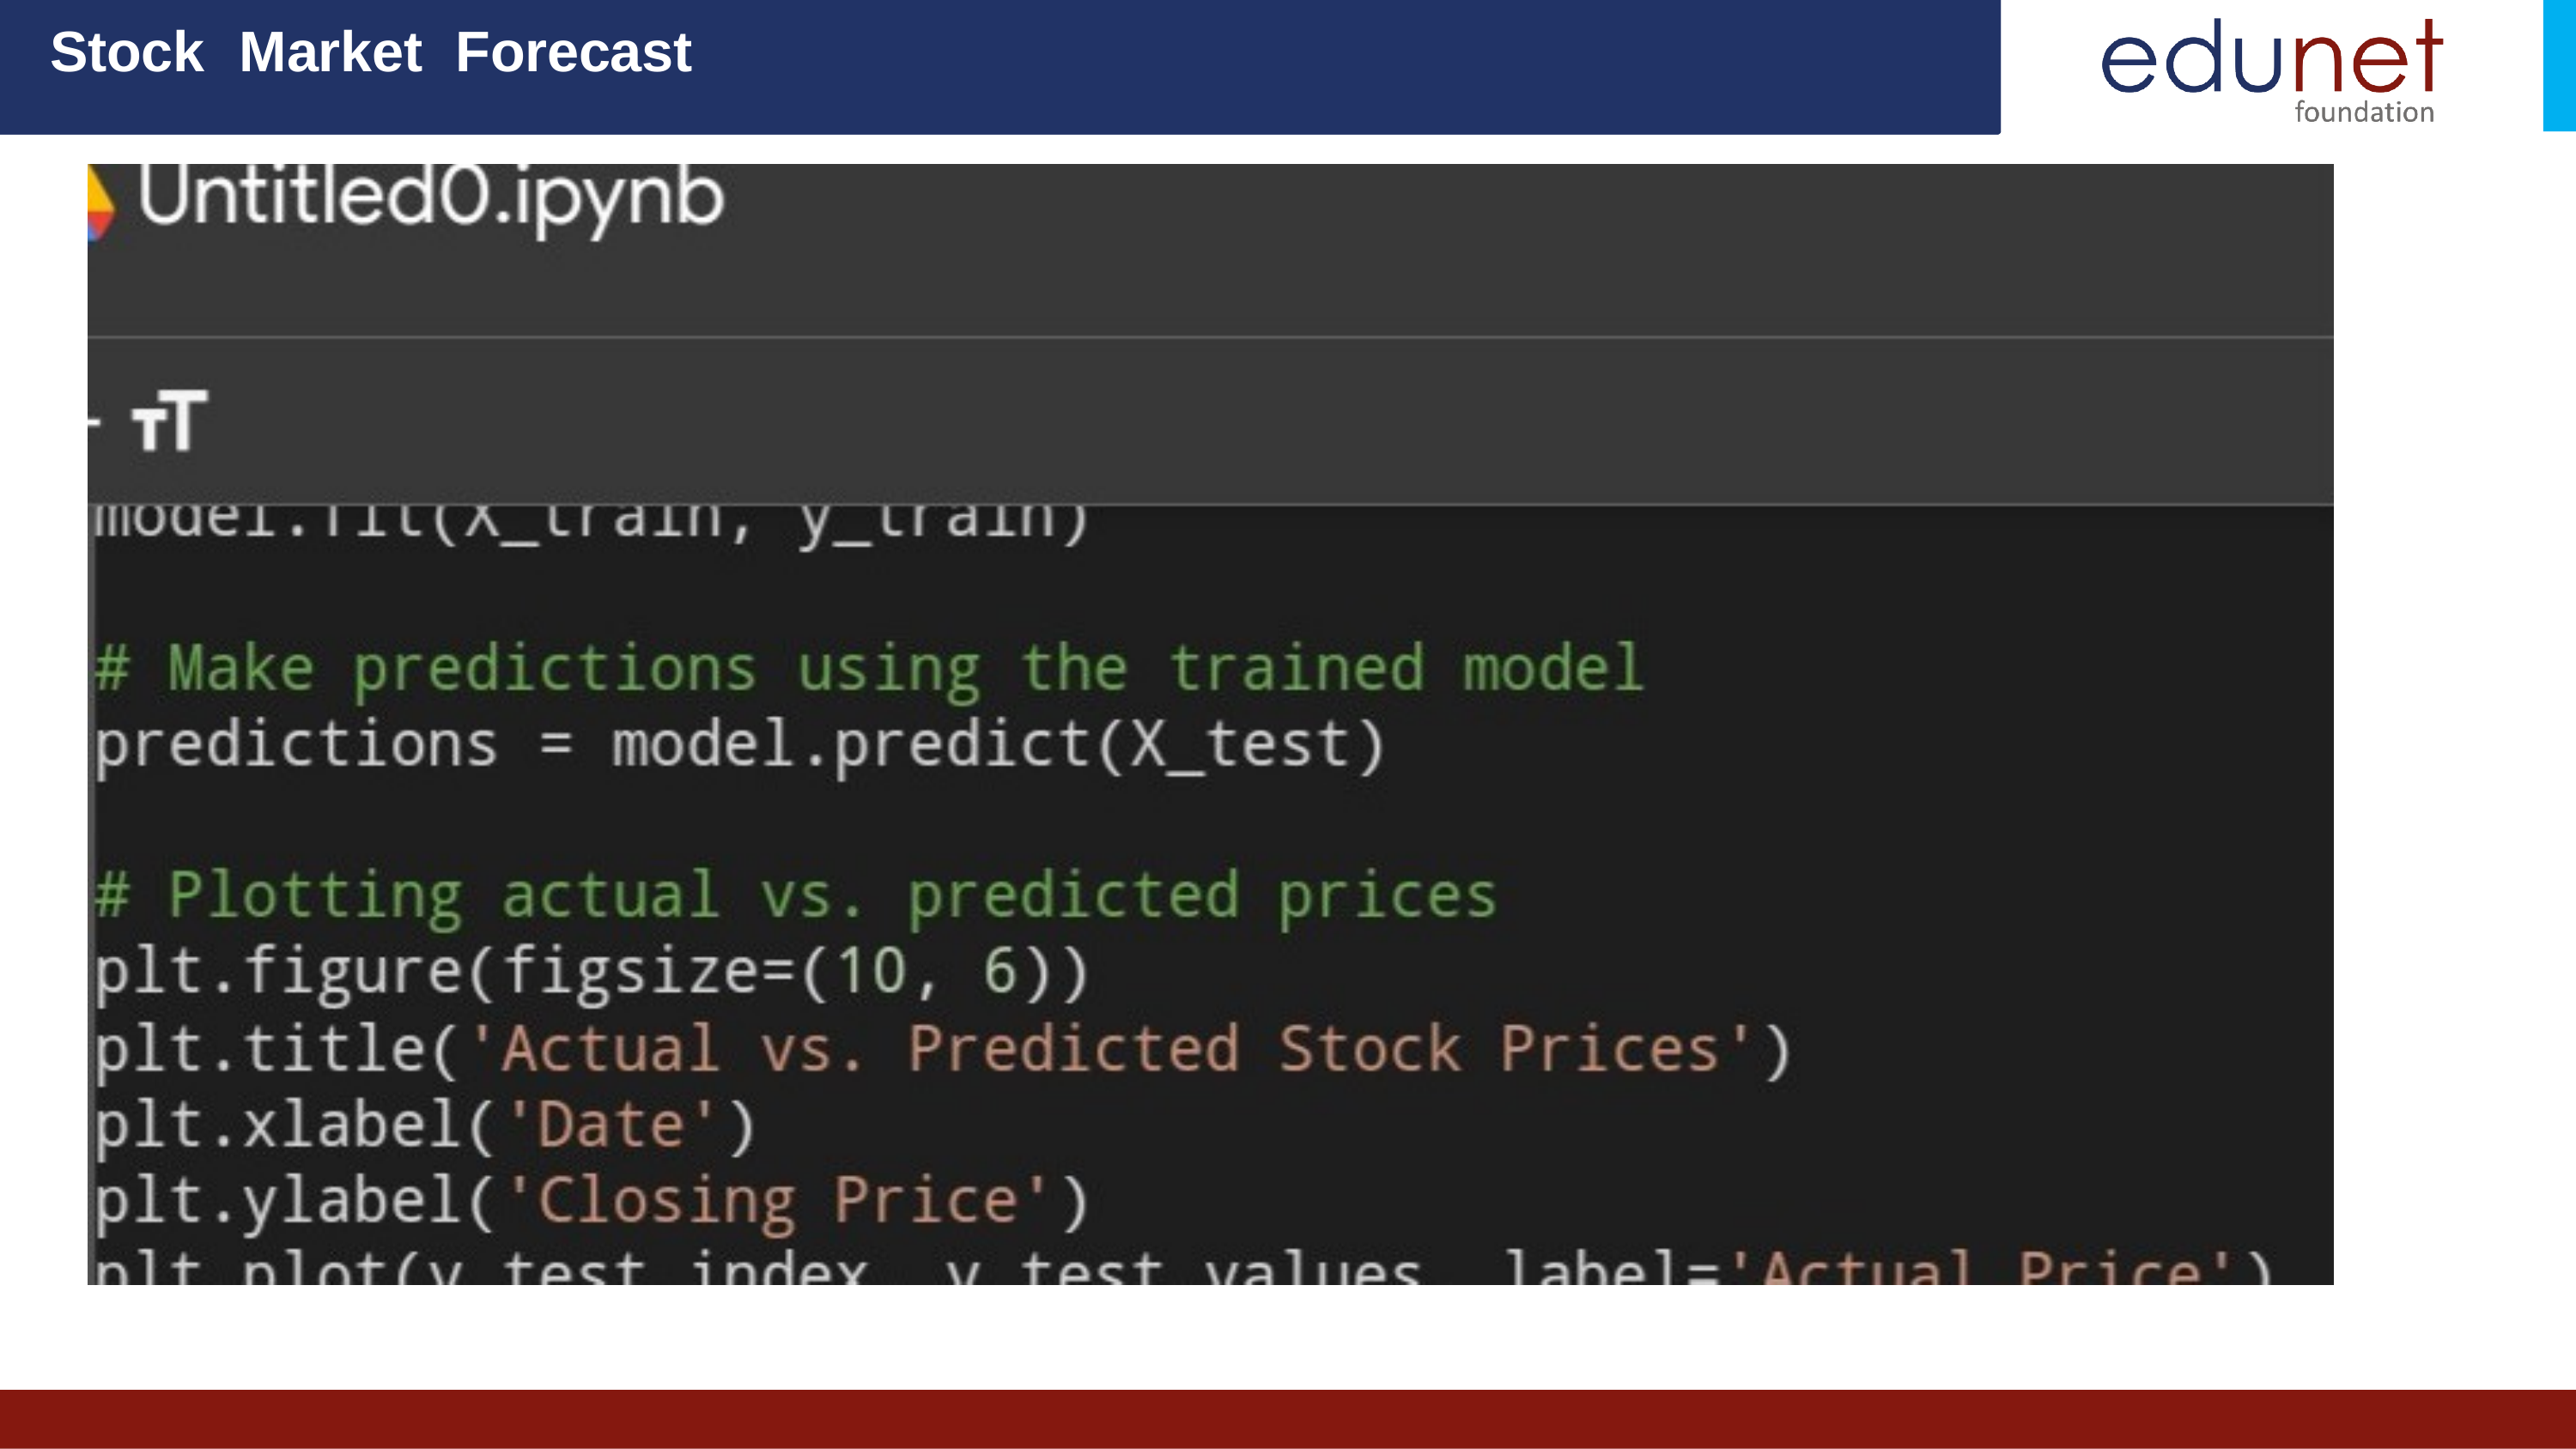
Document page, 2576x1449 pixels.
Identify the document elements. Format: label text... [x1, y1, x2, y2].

picture [2094, 14, 2446, 129]
text_box [2543, 0, 2576, 132]
text_box [0, 0, 2002, 135]
title Stock Market Forecast [48, 13, 695, 257]
picture [88, 164, 2335, 1285]
